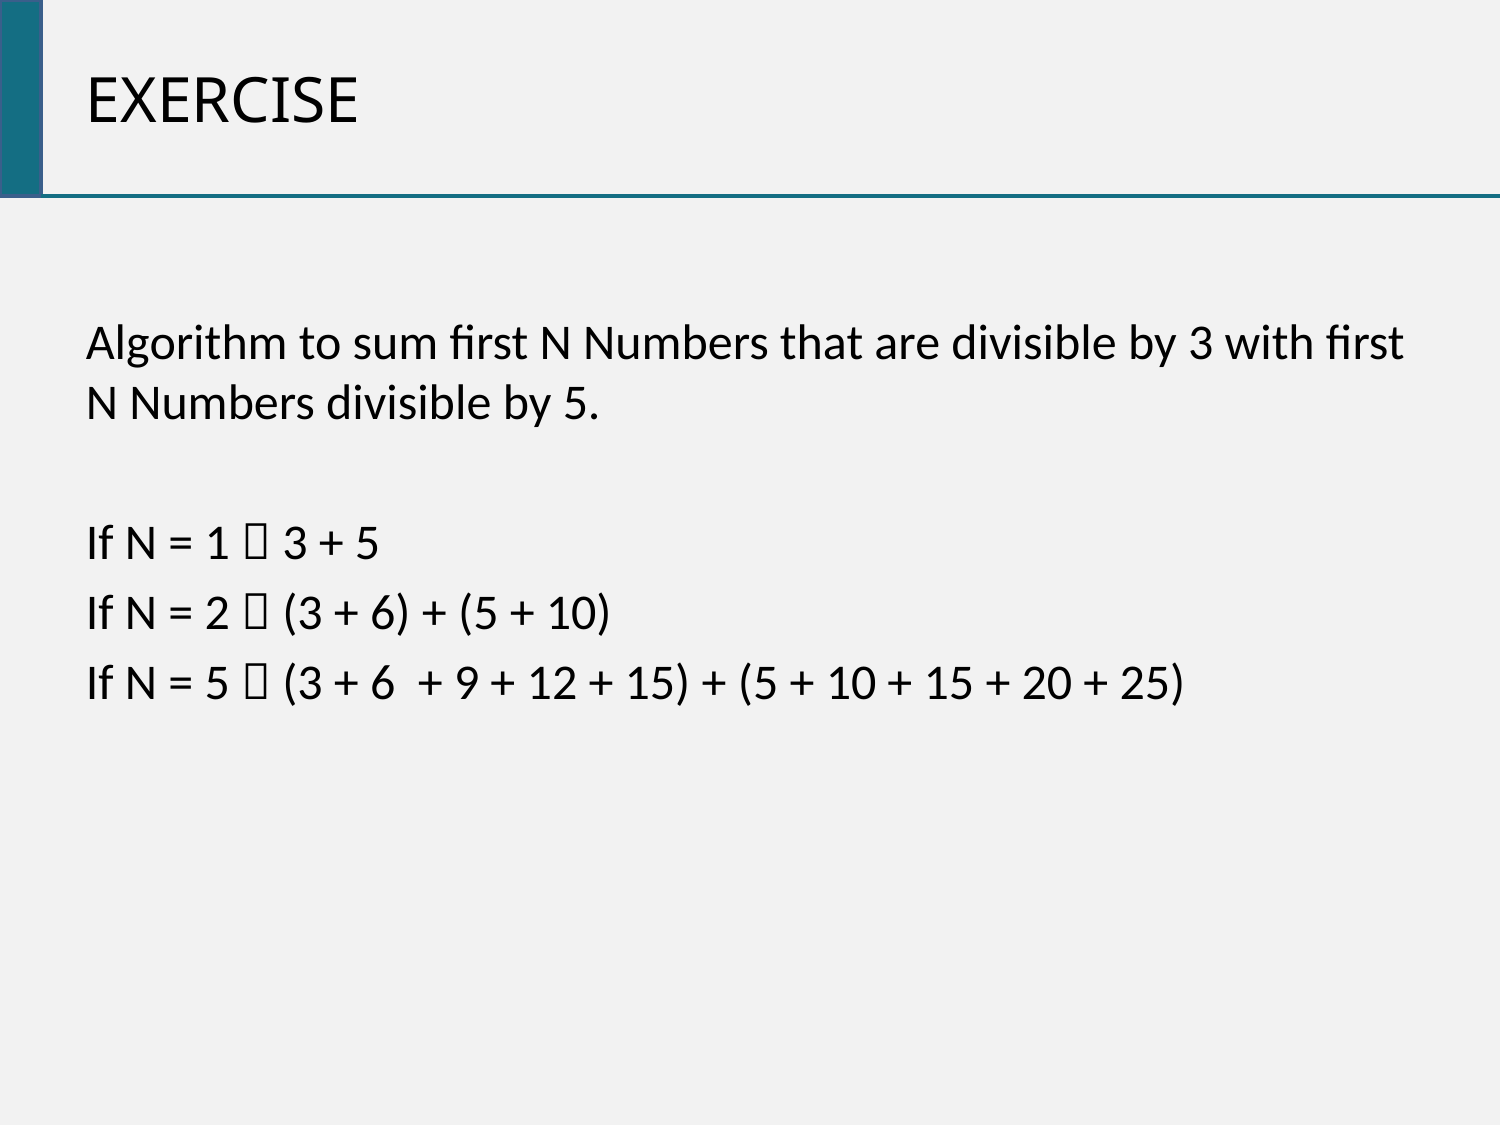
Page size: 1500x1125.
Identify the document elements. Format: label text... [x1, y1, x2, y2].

list Algorithm to sum first N Numbers that are divisible by 3 with first N Numbers divisible by 5. If N = 1  3 + 5 If N = 2  (3 + 6) + (5 + 10) If N = 5  (3 + 6 + 9 + 12 + 15) + (5 + 10 + 15 + 20 + 25) [70, 231, 1430, 1088]
text_box [0, 0, 43, 198]
text_box exercise [70, 0, 1294, 194]
